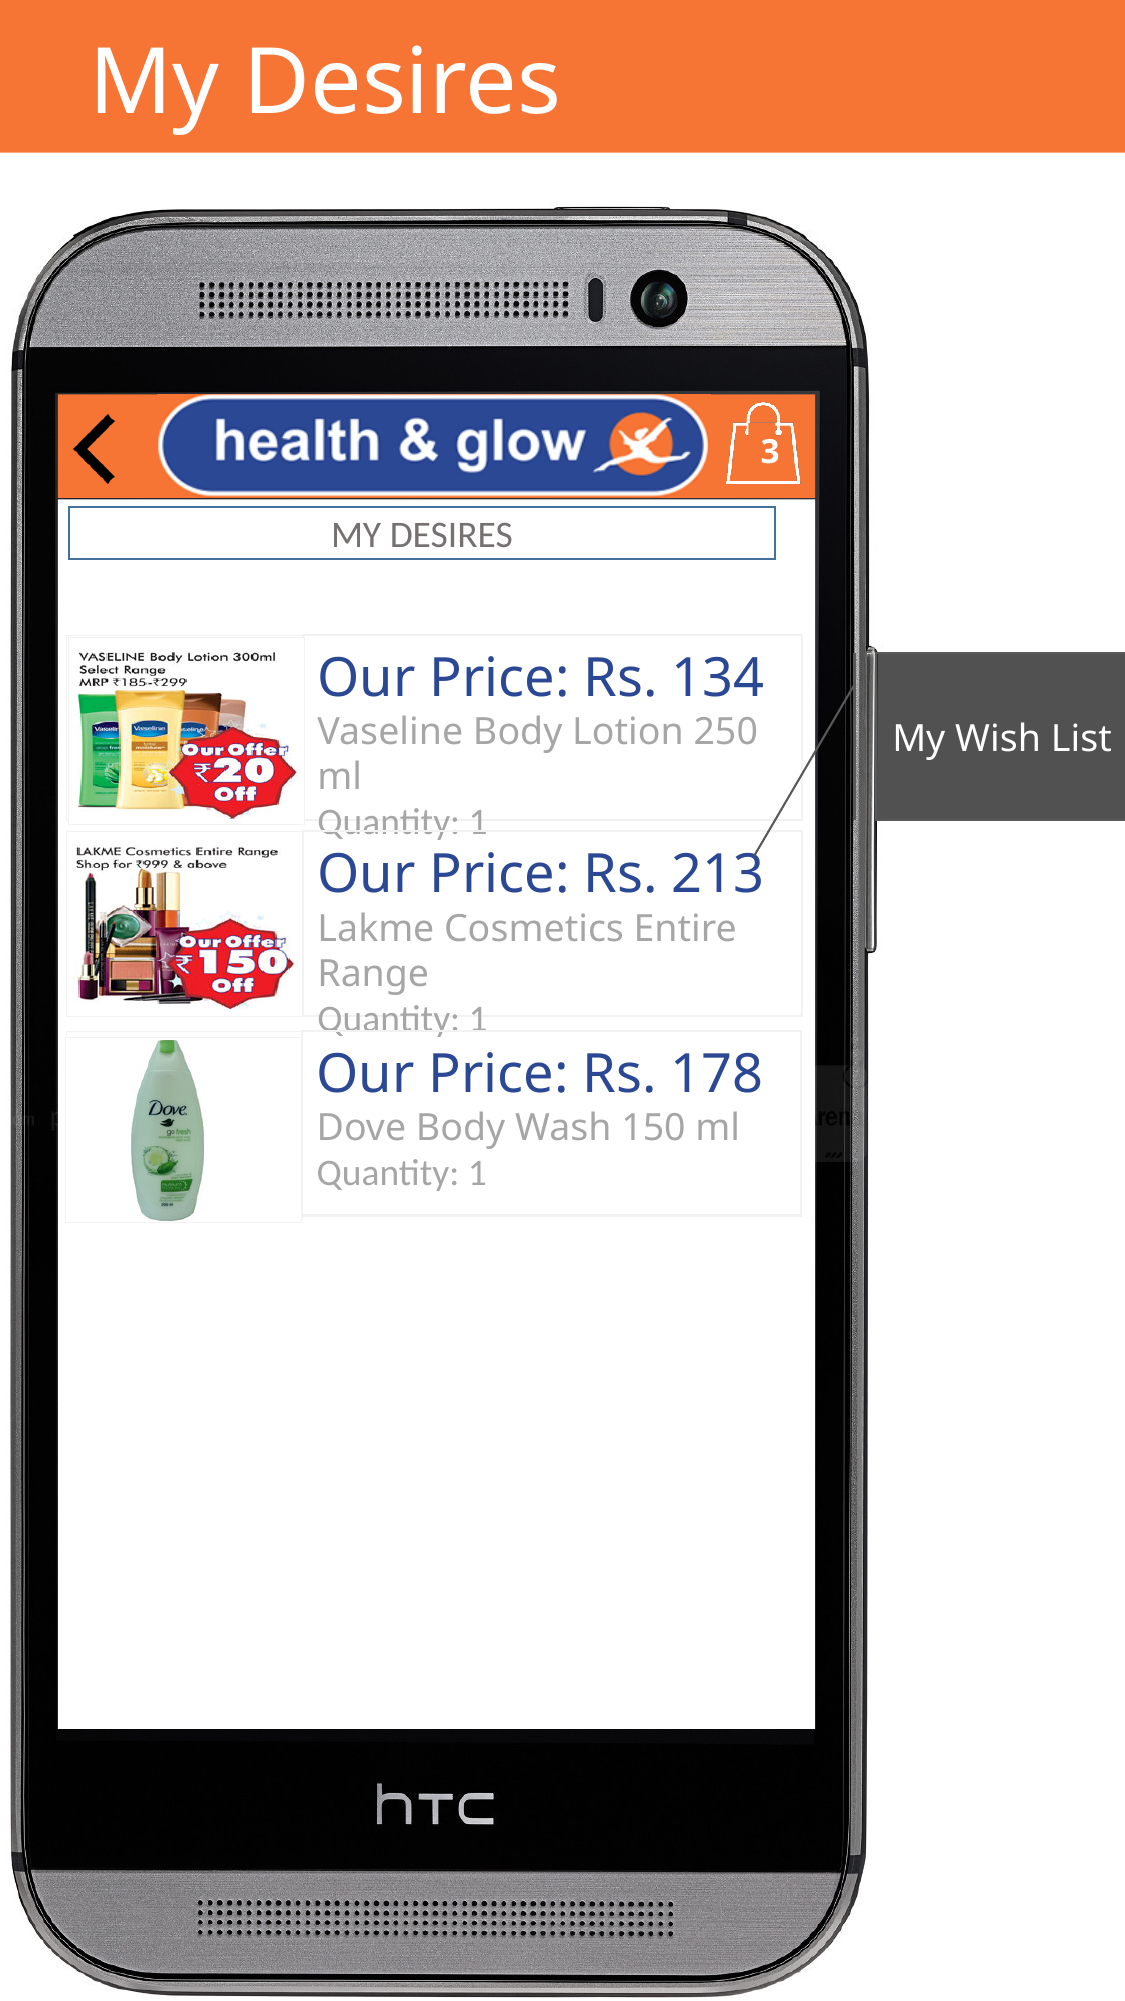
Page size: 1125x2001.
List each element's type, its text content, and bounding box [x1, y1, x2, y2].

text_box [66, 635, 802, 821]
picture [2, 199, 884, 2000]
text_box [66, 1030, 801, 1219]
text_box My Desires [0, 0, 1125, 154]
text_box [66, 831, 802, 1017]
text_box My Wish List [884, 652, 1125, 821]
